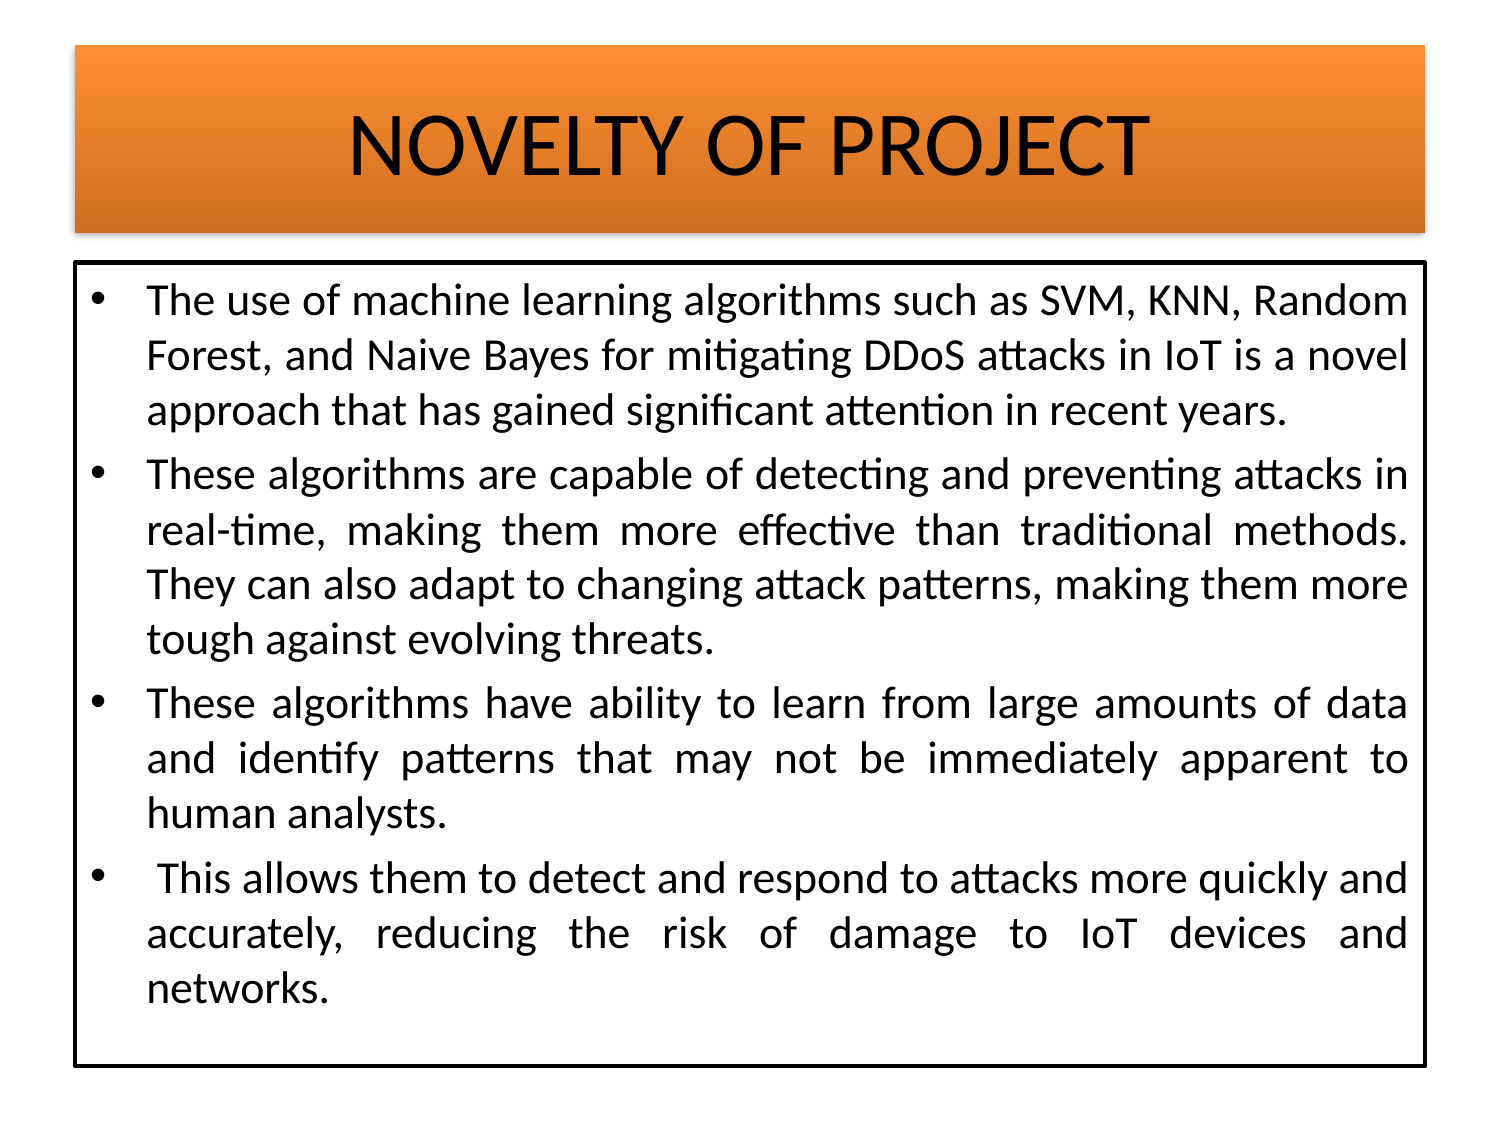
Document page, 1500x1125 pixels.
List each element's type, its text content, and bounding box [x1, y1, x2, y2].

list The use of machine learning algorithms such as SVM, KNN, Random Forest, and Naive Bayes for mitigating DDoS attacks in IoT is a novel approach that has gained significant attention in recent years. These algorithms are capable of detecting and preventing attacks in real-time, making them more effective than traditional methods. They can also adapt to changing attack patterns, making them more tough against evolving threats. These algorithms have ability to learn from large amounts of data and identify patterns that may not be immediately apparent to human analysts. This allows them to detect and respond to attacks more quickly and accurately, reducing the risk of damage to IoT devices and networks. [73, 260, 1427, 1068]
title NOVELTY OF PROJECT [75, 45, 1425, 233]
